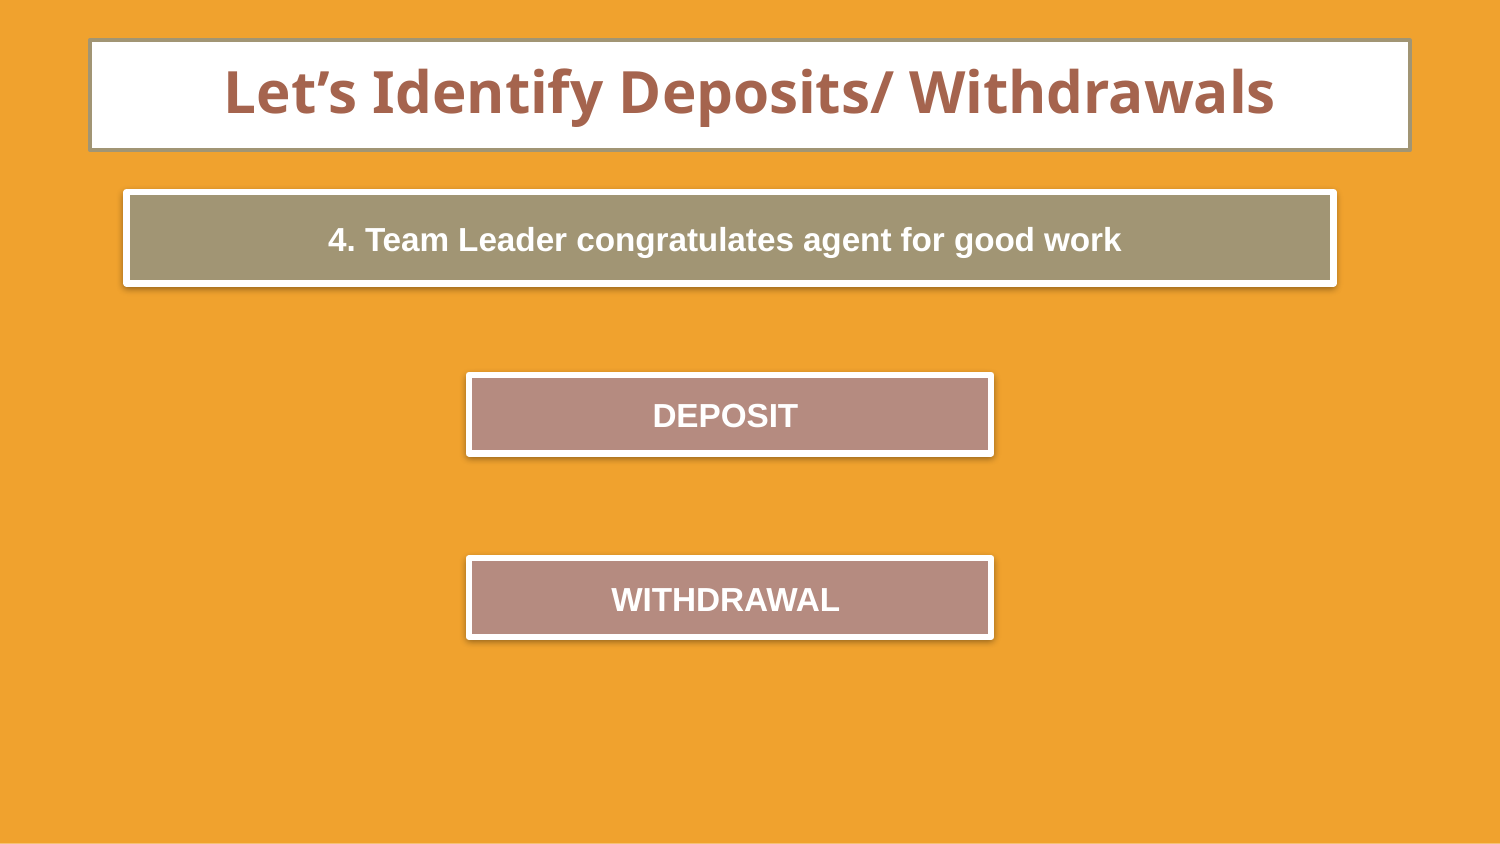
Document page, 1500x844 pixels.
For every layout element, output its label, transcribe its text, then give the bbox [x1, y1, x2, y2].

text_box [0, 0, 1500, 844]
text_box WITHDRAWAL [466, 555, 994, 640]
text_box DEPOSIT [466, 372, 994, 457]
title Let’s Identify Deposits/ Withdrawals [88, 38, 1412, 152]
text_box 4. Team Leader congratulates agent for good work [123, 189, 1337, 287]
